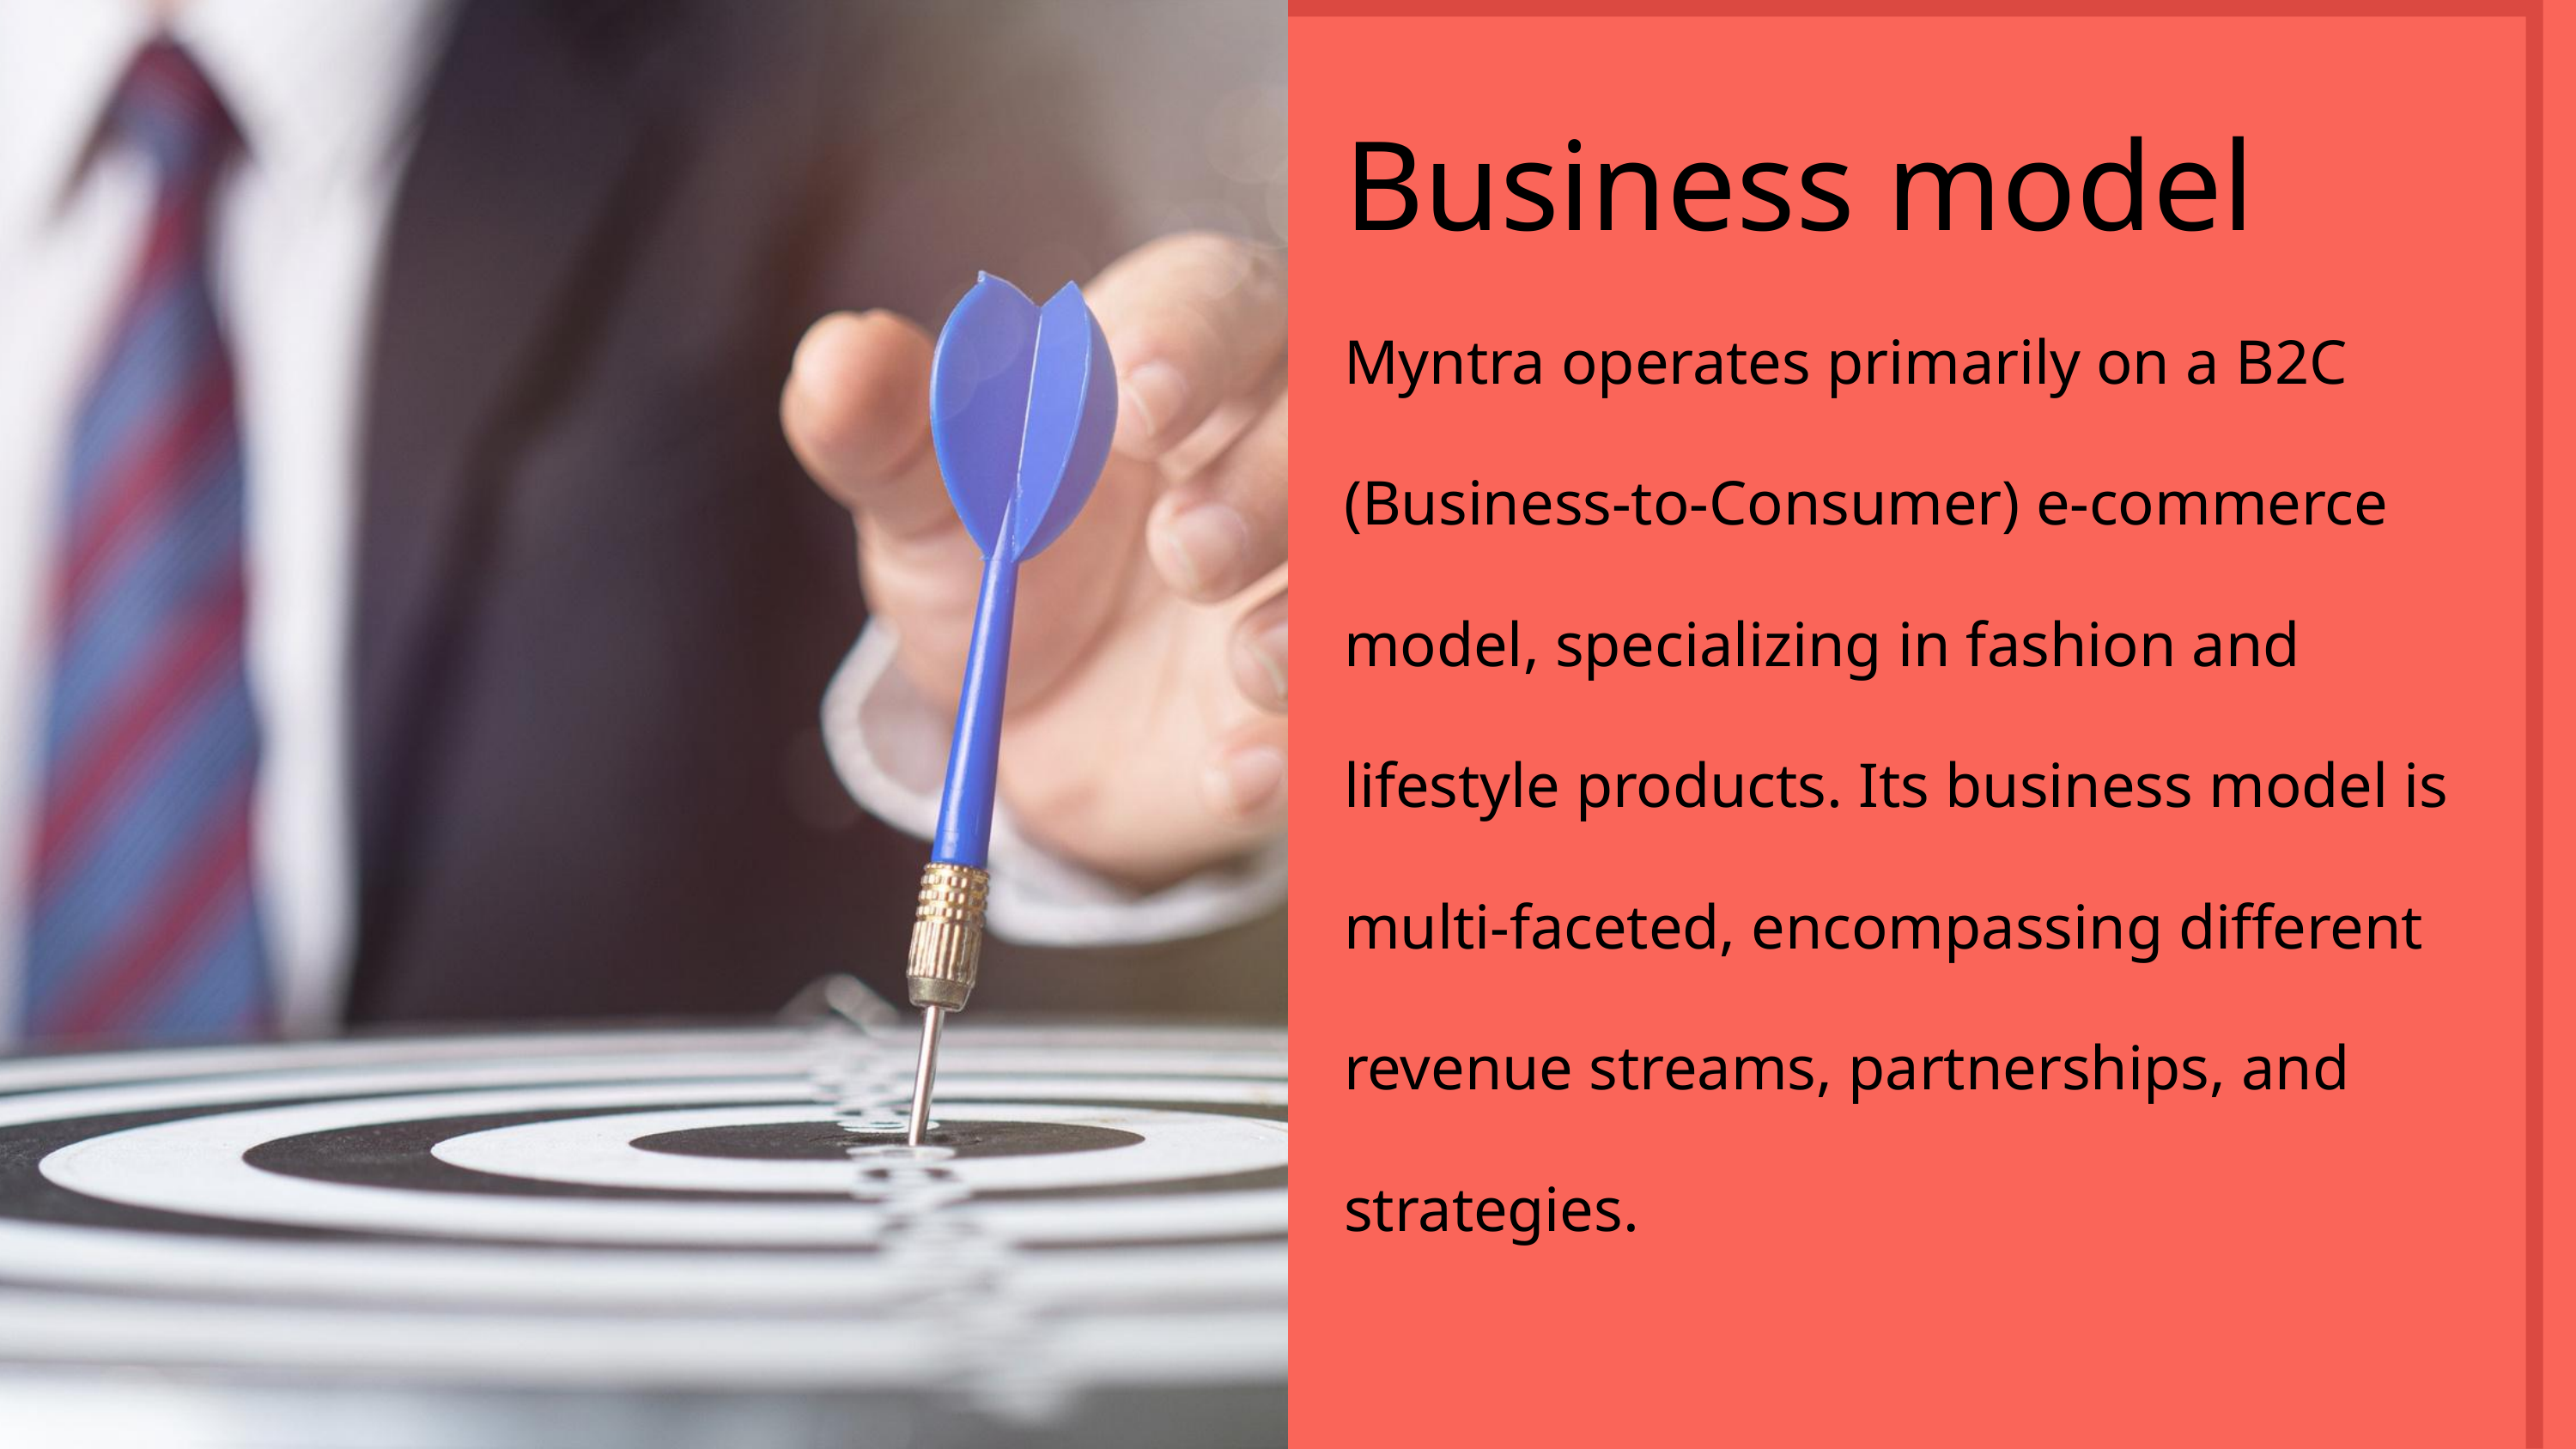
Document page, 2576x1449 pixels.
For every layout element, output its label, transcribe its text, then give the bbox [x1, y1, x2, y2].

text_box Business model Myntra operates primarily on a B2C (Business-to-Consumer) e-commerce model, specializing in fashion and lifestyle products. Its business model is multi-faceted, encompassing different revenue streams, partnerships, and strategies. [1344, 49, 2467, 1244]
text_box [1288, 0, 2543, 1449]
text_box [0, 0, 1288, 1449]
